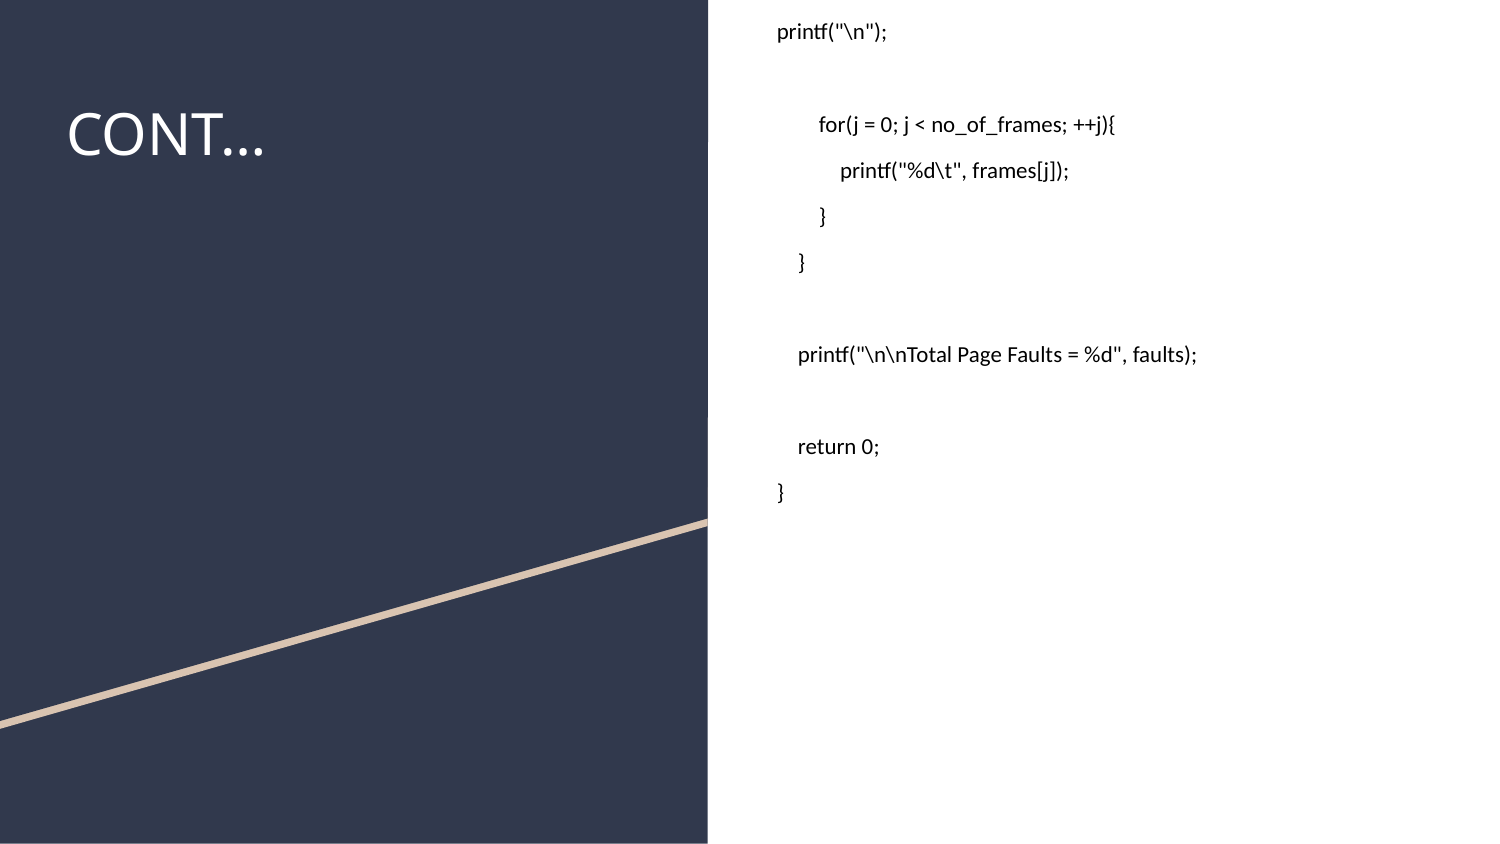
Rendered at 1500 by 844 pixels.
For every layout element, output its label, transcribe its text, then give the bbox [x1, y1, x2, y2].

title CONT… [51, 82, 660, 494]
list printf("\n"); for(j = 0; j < no_of_frames; ++j){ printf("%d\t", frames[j]); } } printf("\n\nTotal Page Faults = %d", faults); return 0; } [761, 0, 1446, 844]
